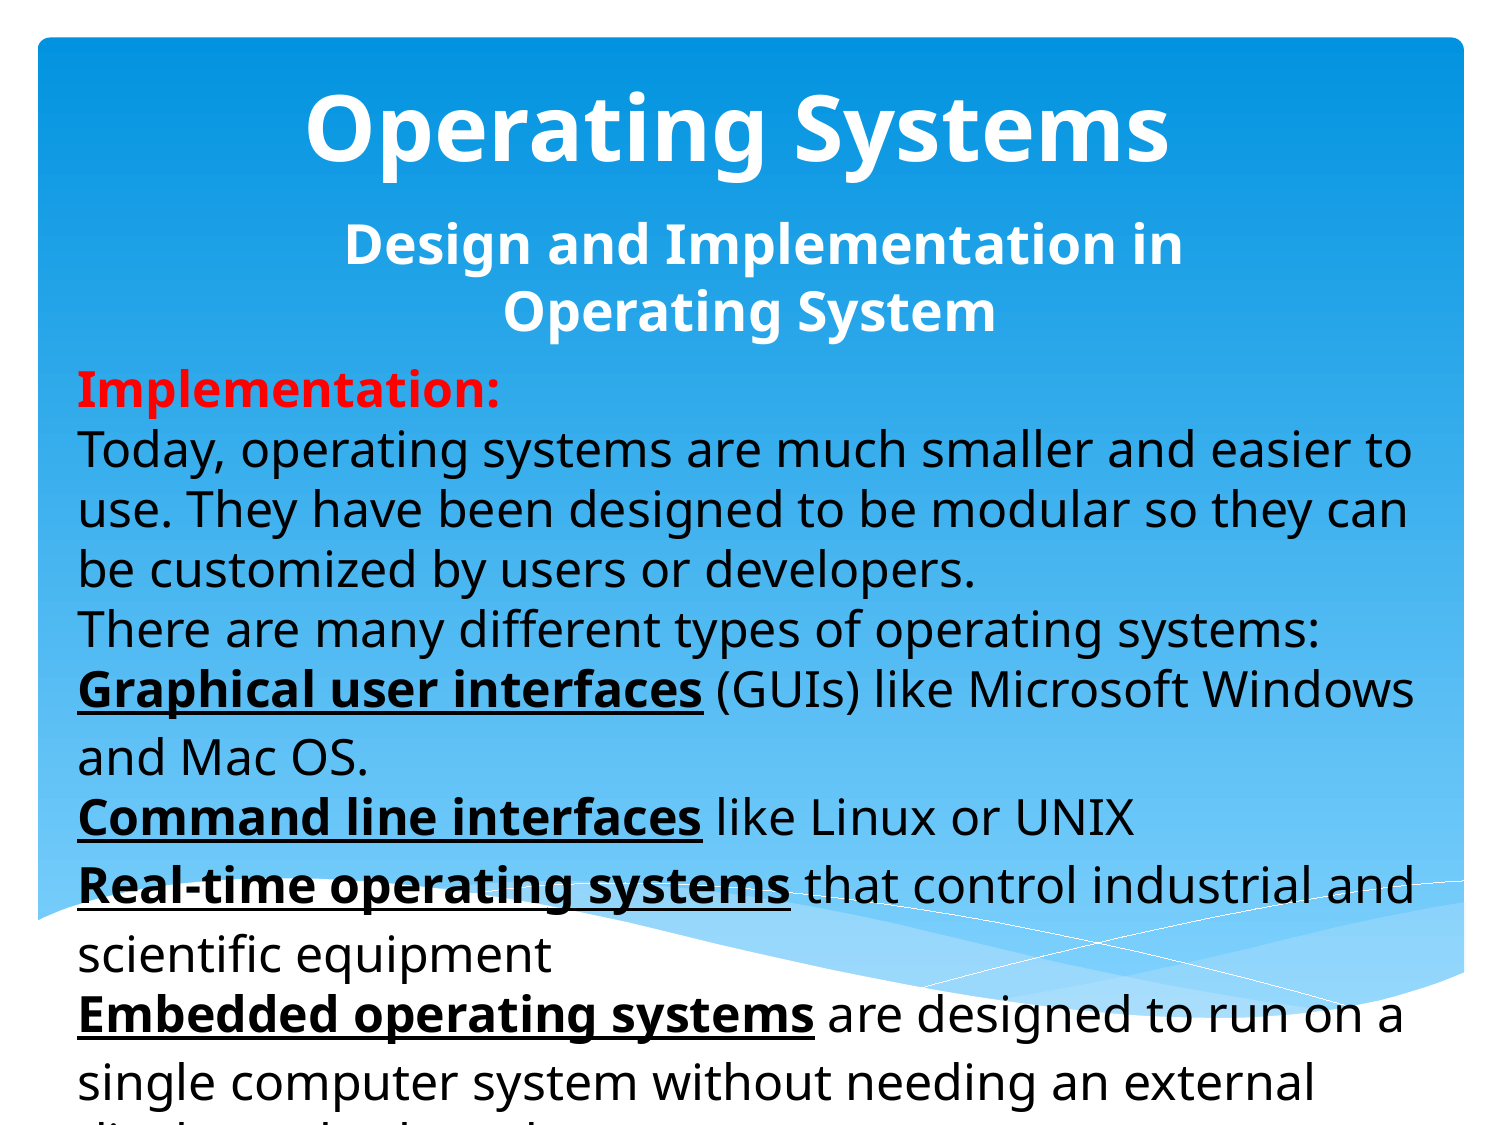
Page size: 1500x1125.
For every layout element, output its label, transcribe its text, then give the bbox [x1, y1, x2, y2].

subtitle Design and Implementation in Operating System [225, 200, 1275, 349]
text_box Implementation: Today, operating systems are much smaller and easier to use. They have been designed to be modular so they can be customized by users or developers. There are many different types of operating systems: Graphical user interfaces (GUIs) like Microsoft Windows and Mac OS. Command line interfaces like Linux or UNIX Real-time operating systems that control industrial and scientific equipment Embedded operating systems are designed to run on a single computer system without needing an external display or keyboard. [62, 349, 1450, 1125]
title Operating Systems [99, 50, 1375, 188]
